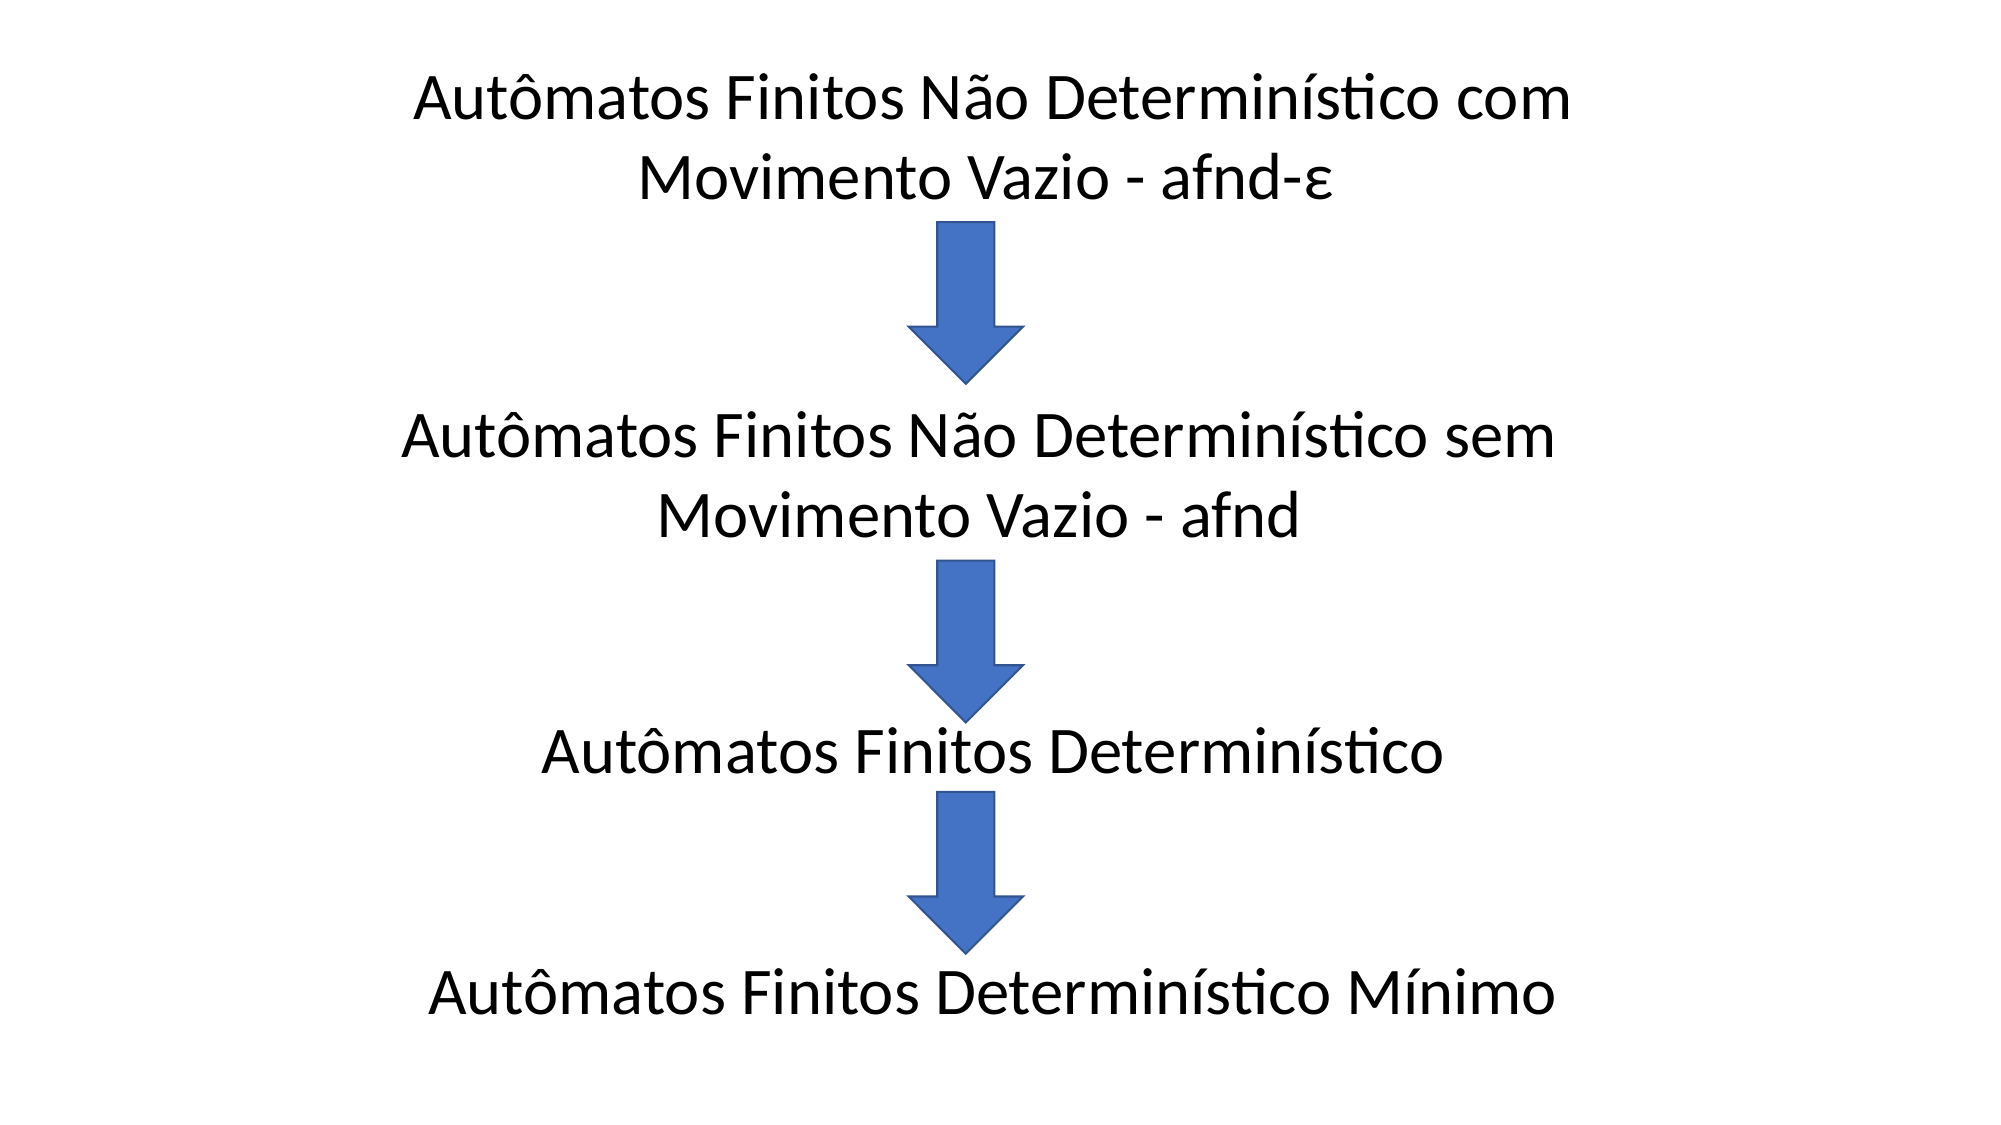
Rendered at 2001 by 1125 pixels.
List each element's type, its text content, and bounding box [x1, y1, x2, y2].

text_box [906, 559, 1026, 699]
text_box Autômatos Finitos Não Determinístico com Movimento Vazio - afnd-ε [374, 45, 1612, 220]
text_box [906, 221, 1026, 383]
text_box [906, 790, 1026, 940]
text_box Autômatos Finitos Determinístico Mínimo [374, 940, 1612, 1035]
text_box Autômatos Finitos Não Determinístico sem Movimento Vazio - afnd [361, 383, 1598, 559]
text_box Autômatos Finitos Determinístico [374, 699, 1612, 794]
